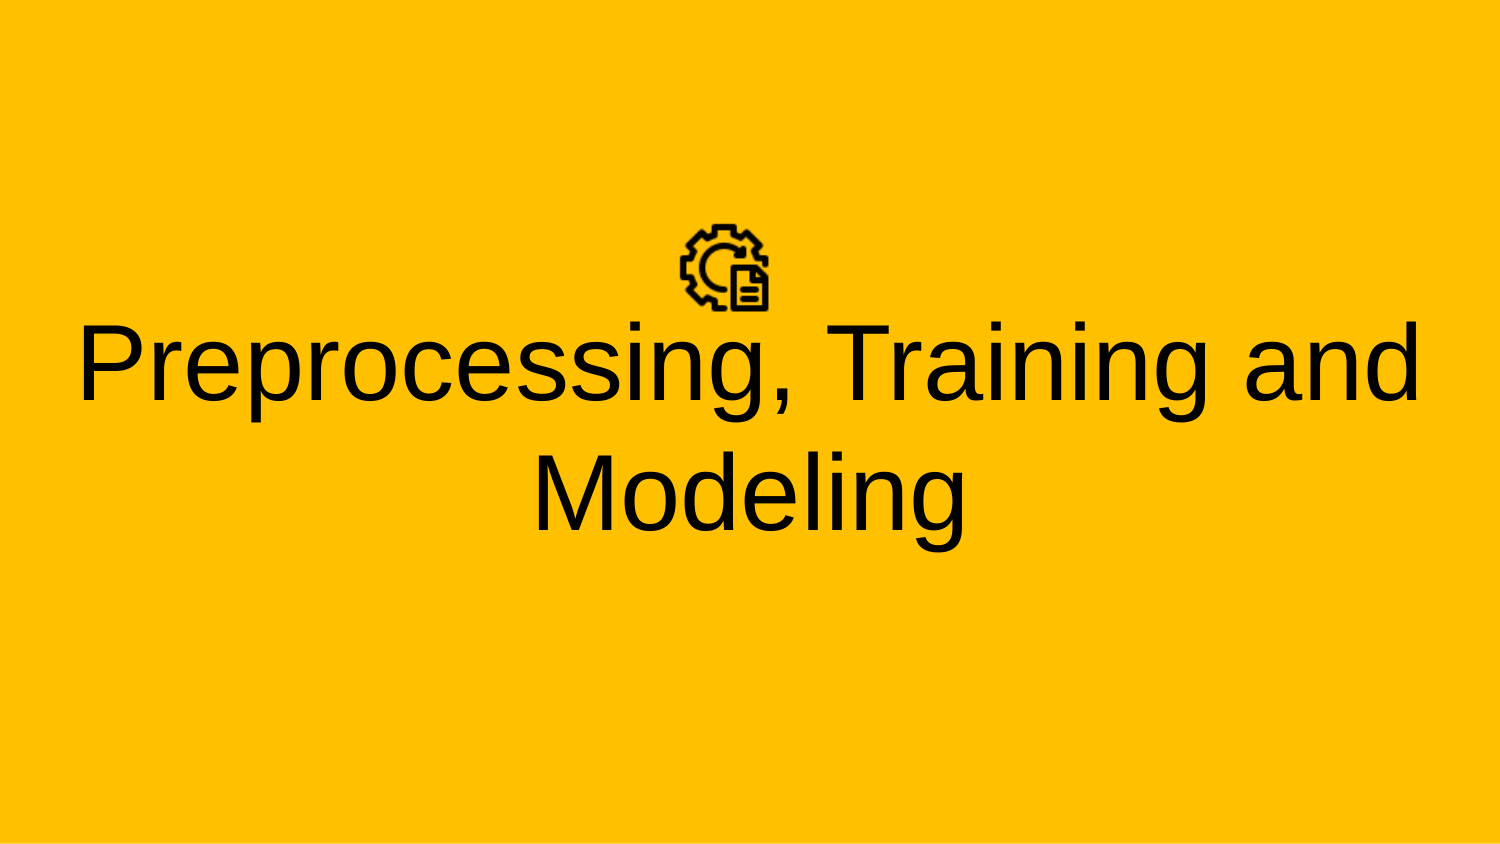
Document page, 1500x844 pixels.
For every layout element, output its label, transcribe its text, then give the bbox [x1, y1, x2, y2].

picture [674, 217, 775, 319]
title Preprocessing, Training and Modeling [0, 0, 1500, 844]
